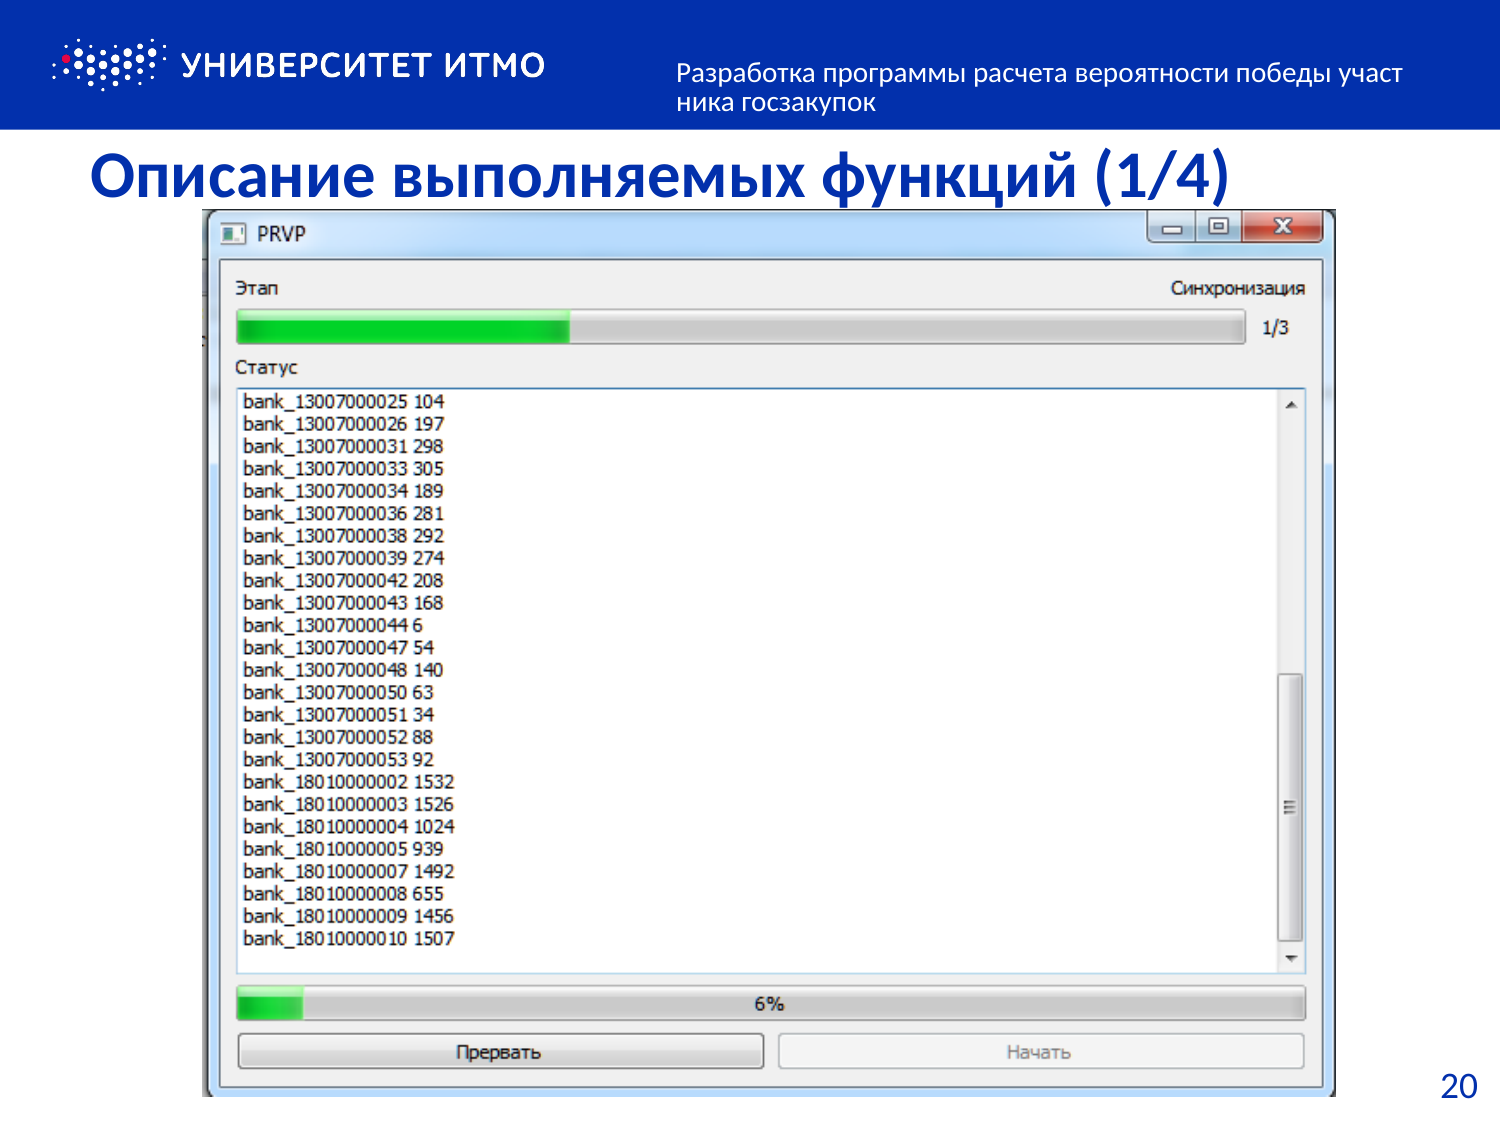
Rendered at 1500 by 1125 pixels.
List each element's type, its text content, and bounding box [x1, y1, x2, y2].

footer Разработка программы расчета вероятности победы участника госзакупок [661, 40, 1425, 101]
text_box 20 [1425, 1053, 1494, 1114]
picture [0, 0, 596, 130]
title Описание выполняемых функций (1/4) [75, 103, 1425, 239]
picture [202, 209, 1336, 1097]
